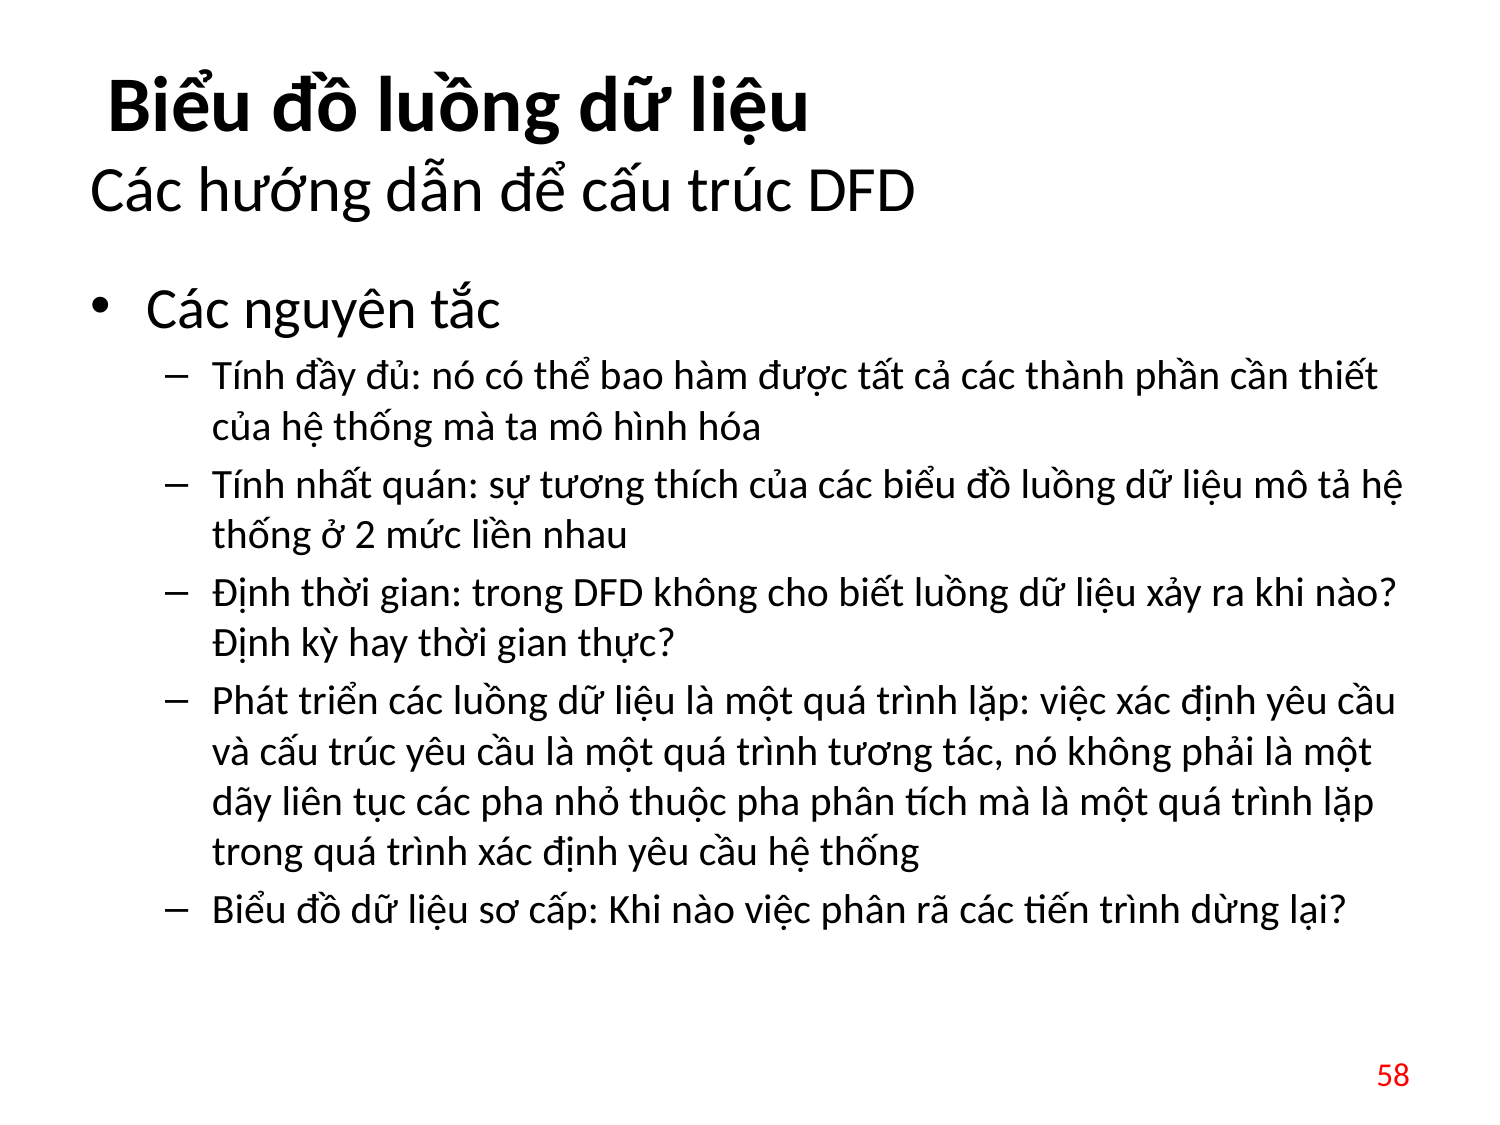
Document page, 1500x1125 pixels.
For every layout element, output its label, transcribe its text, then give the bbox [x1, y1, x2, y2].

slide_number 58 [1074, 1042, 1425, 1103]
title Biểu đồ luồng dữ liệu Các hướng dẫn để cấu trúc DFD [75, 45, 1425, 233]
list Các nguyên tắc Tính đầy đủ: nó có thể bao hàm được tất cả các thành phần cần thiết của hệ thống mà ta mô hình hóa Tính nhất quán: sự tương thích của các biểu đồ luồng dữ liệu mô tả hệ thống ở 2 mức liền nhau Định thời gian: trong DFD không cho biết luồng dữ liệu xảy ra khi nào? Định kỳ hay thời gian thực? Phát triển các luồng dữ liệu là một quá trình lặp: việc xác định yêu cầu và cấu trúc yêu cầu là một quá trình tương tác, nó không phải là một dãy liên tục các pha nhỏ thuộc pha phân tích mà là một quá trình lặp trong quá trình xác định yêu cầu hệ thống Biểu đồ dữ liệu sơ cấp: Khi nào việc phân rã các tiến trình dừng lại? [75, 262, 1425, 994]
